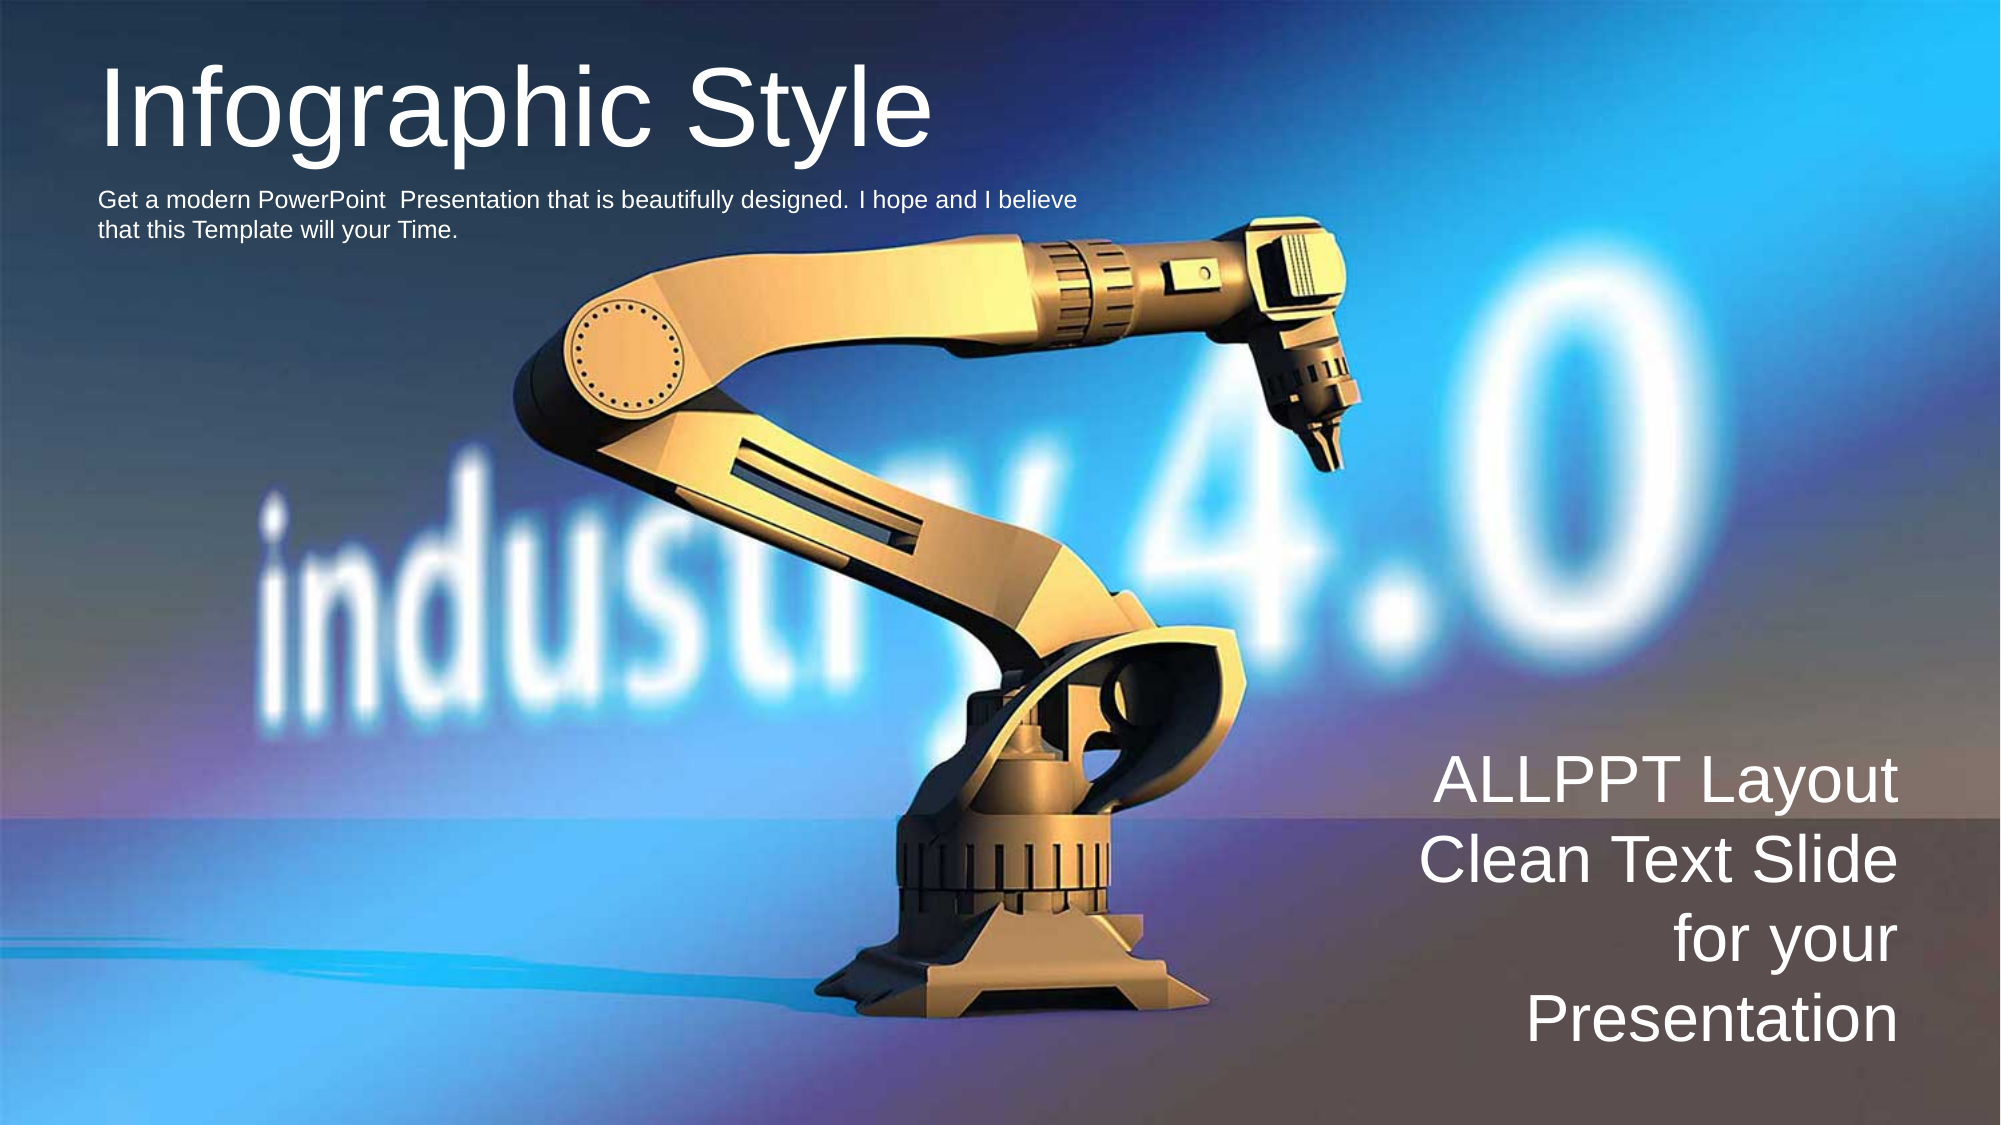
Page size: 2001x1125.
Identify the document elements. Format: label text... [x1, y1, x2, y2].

picture [0, 0, 2001, 1125]
text_box ALLPPT Layout Clean Text Slide for your Presentation [1318, 727, 1914, 1063]
text_box Get a modern PowerPoint Presentation that is beautifully designed. I hope and I believe that this Template will your Time. [83, 176, 1095, 252]
text_box Infographic Style [83, 26, 1099, 176]
